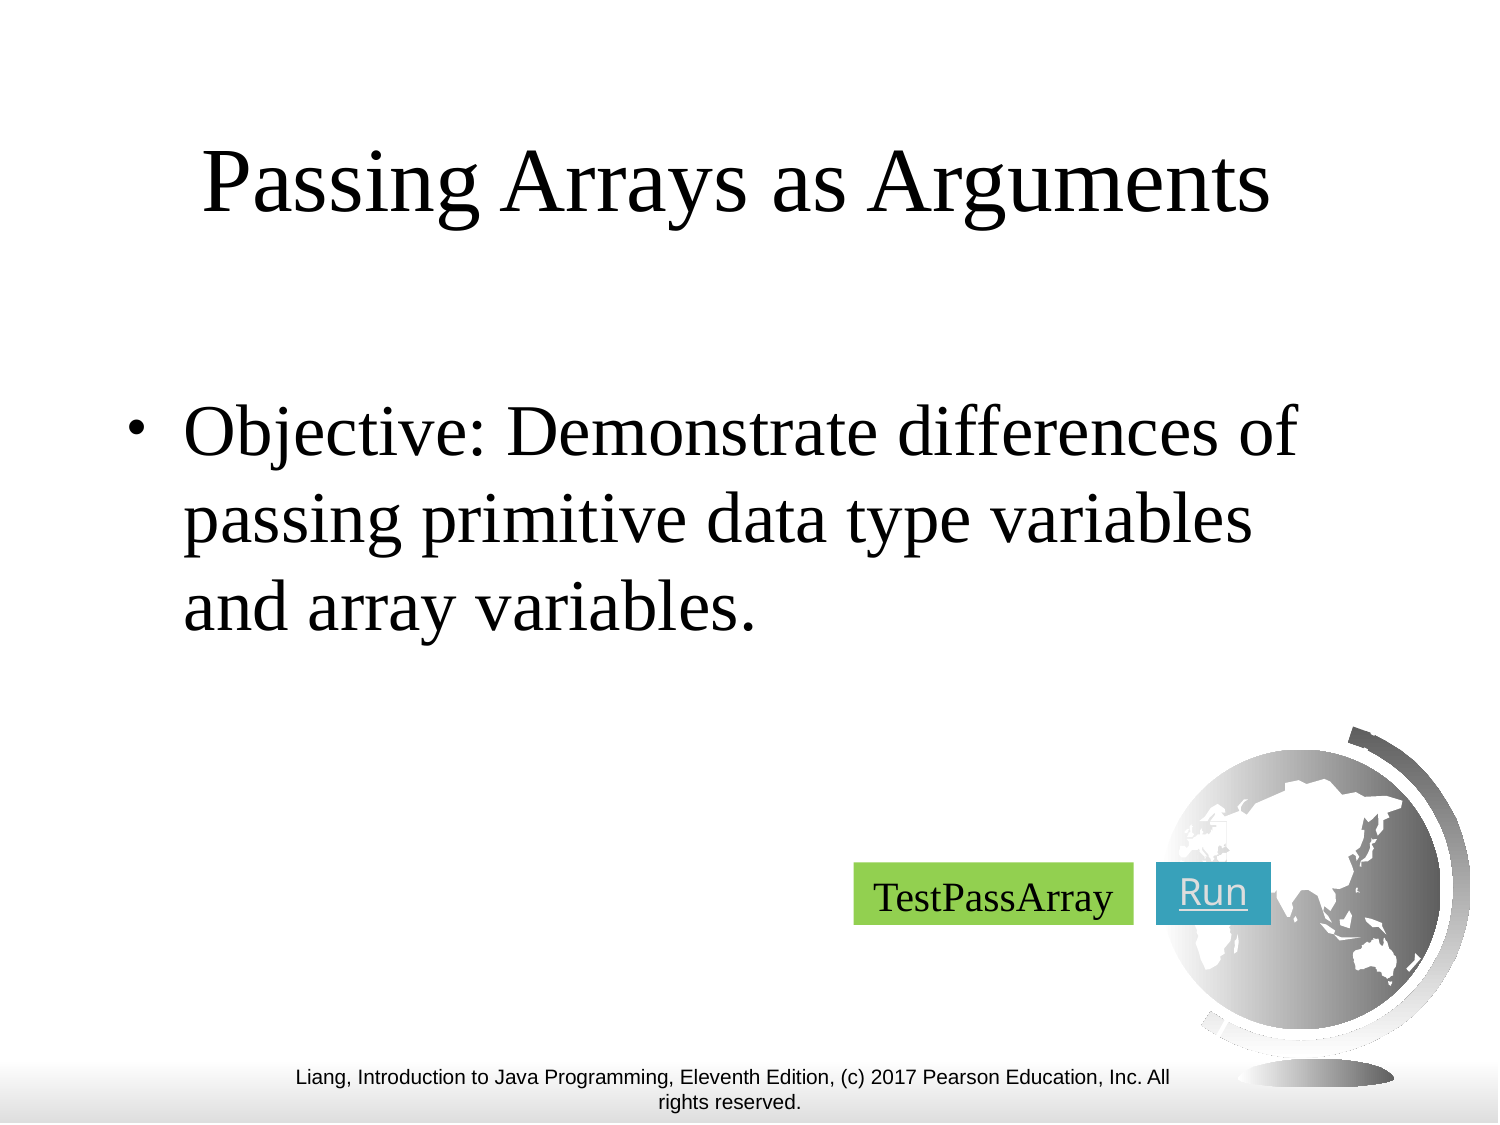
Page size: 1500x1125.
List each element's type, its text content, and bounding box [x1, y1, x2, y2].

list Objective: Demonstrate differences of passing primitive data type variables and array variables. [112, 375, 1388, 700]
text_box Run [1155, 862, 1271, 925]
title Passing Arrays as Arguments [99, 62, 1375, 288]
text_box TestPassArray [853, 862, 1134, 925]
slide_number [1074, 1049, 1388, 1125]
